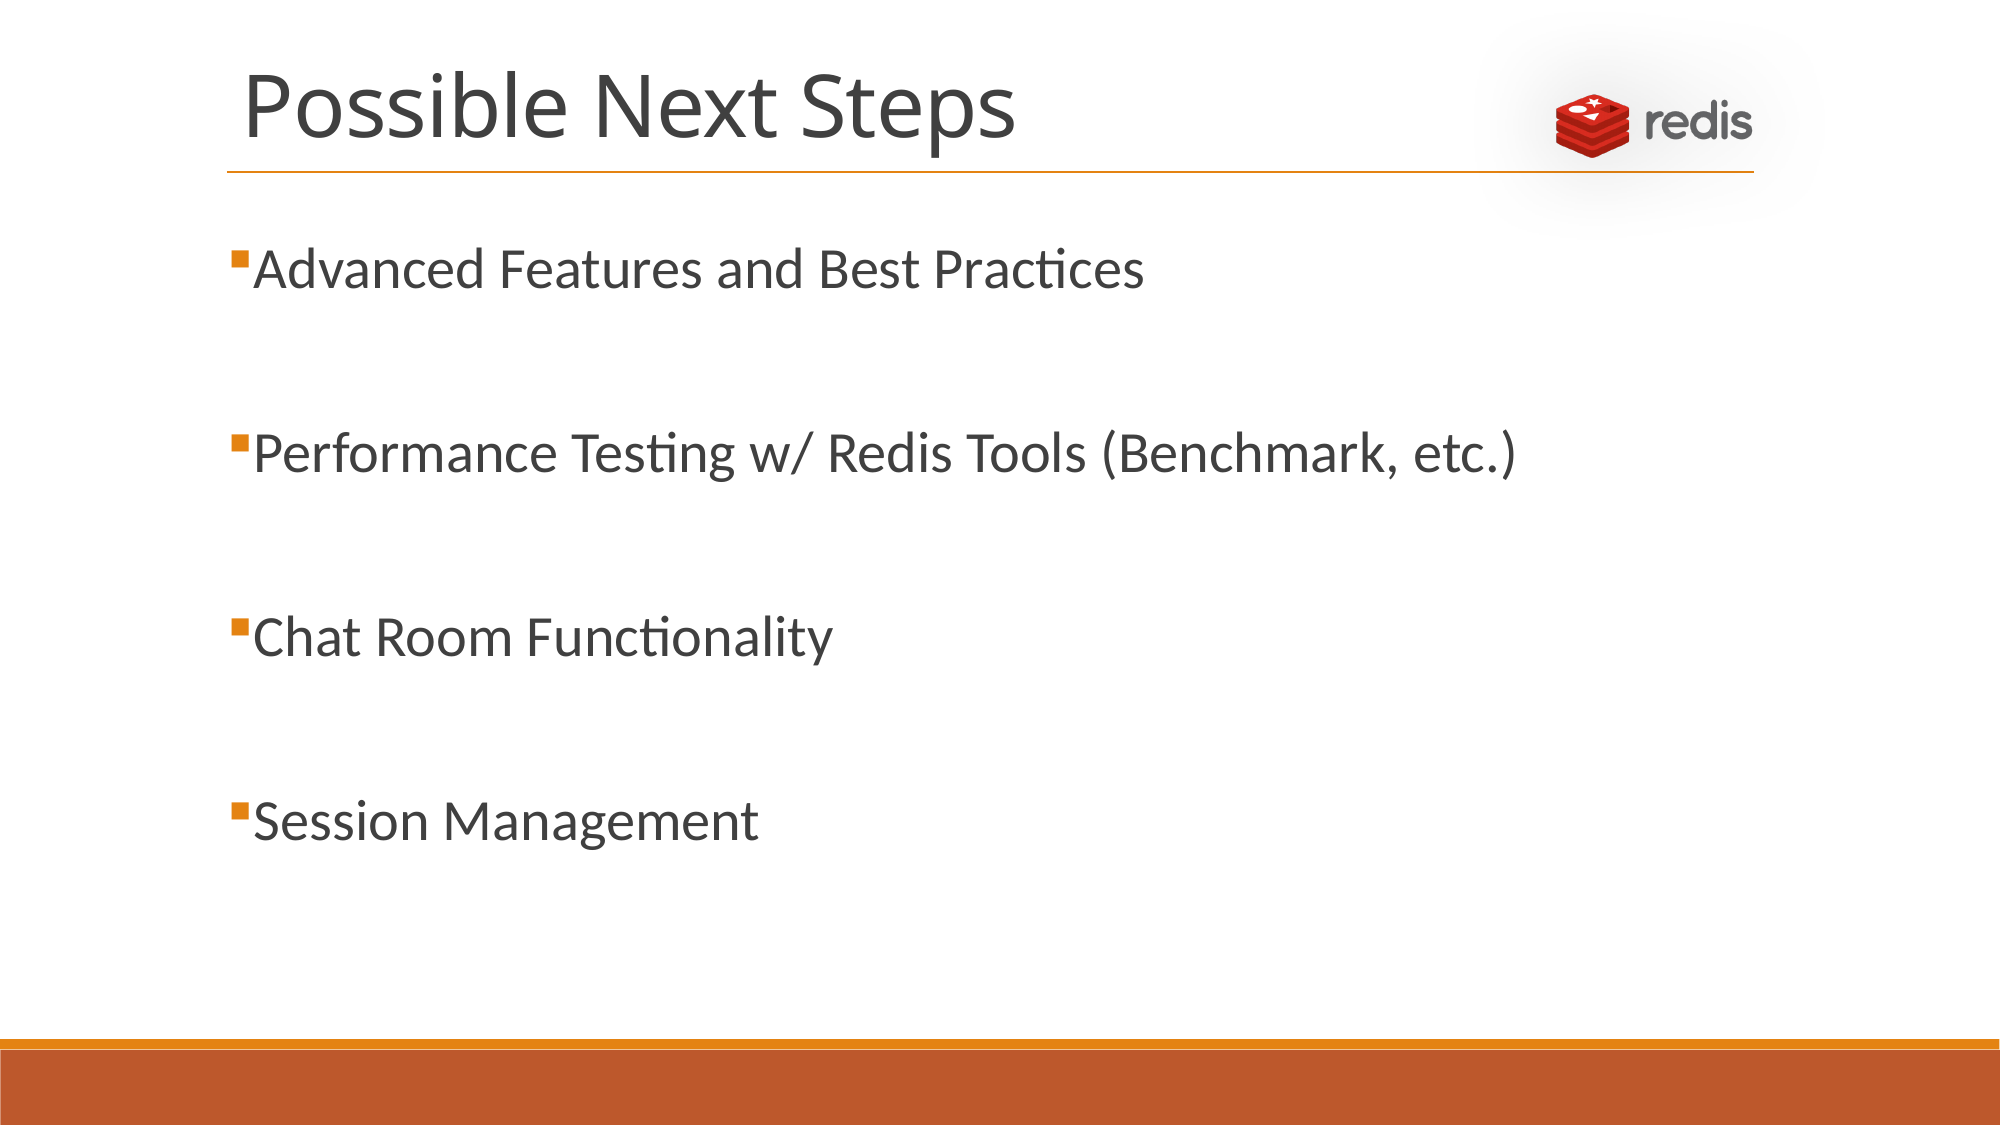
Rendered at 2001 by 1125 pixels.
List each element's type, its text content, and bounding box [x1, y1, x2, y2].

title Possible Next Steps [226, 58, 1544, 163]
list Advanced Features and Best Practices Performance Testing w/ Redis Tools (Benchmark, etc.) Chat Room Functionality Session Management [226, 231, 1877, 1027]
picture [1554, 92, 1755, 160]
